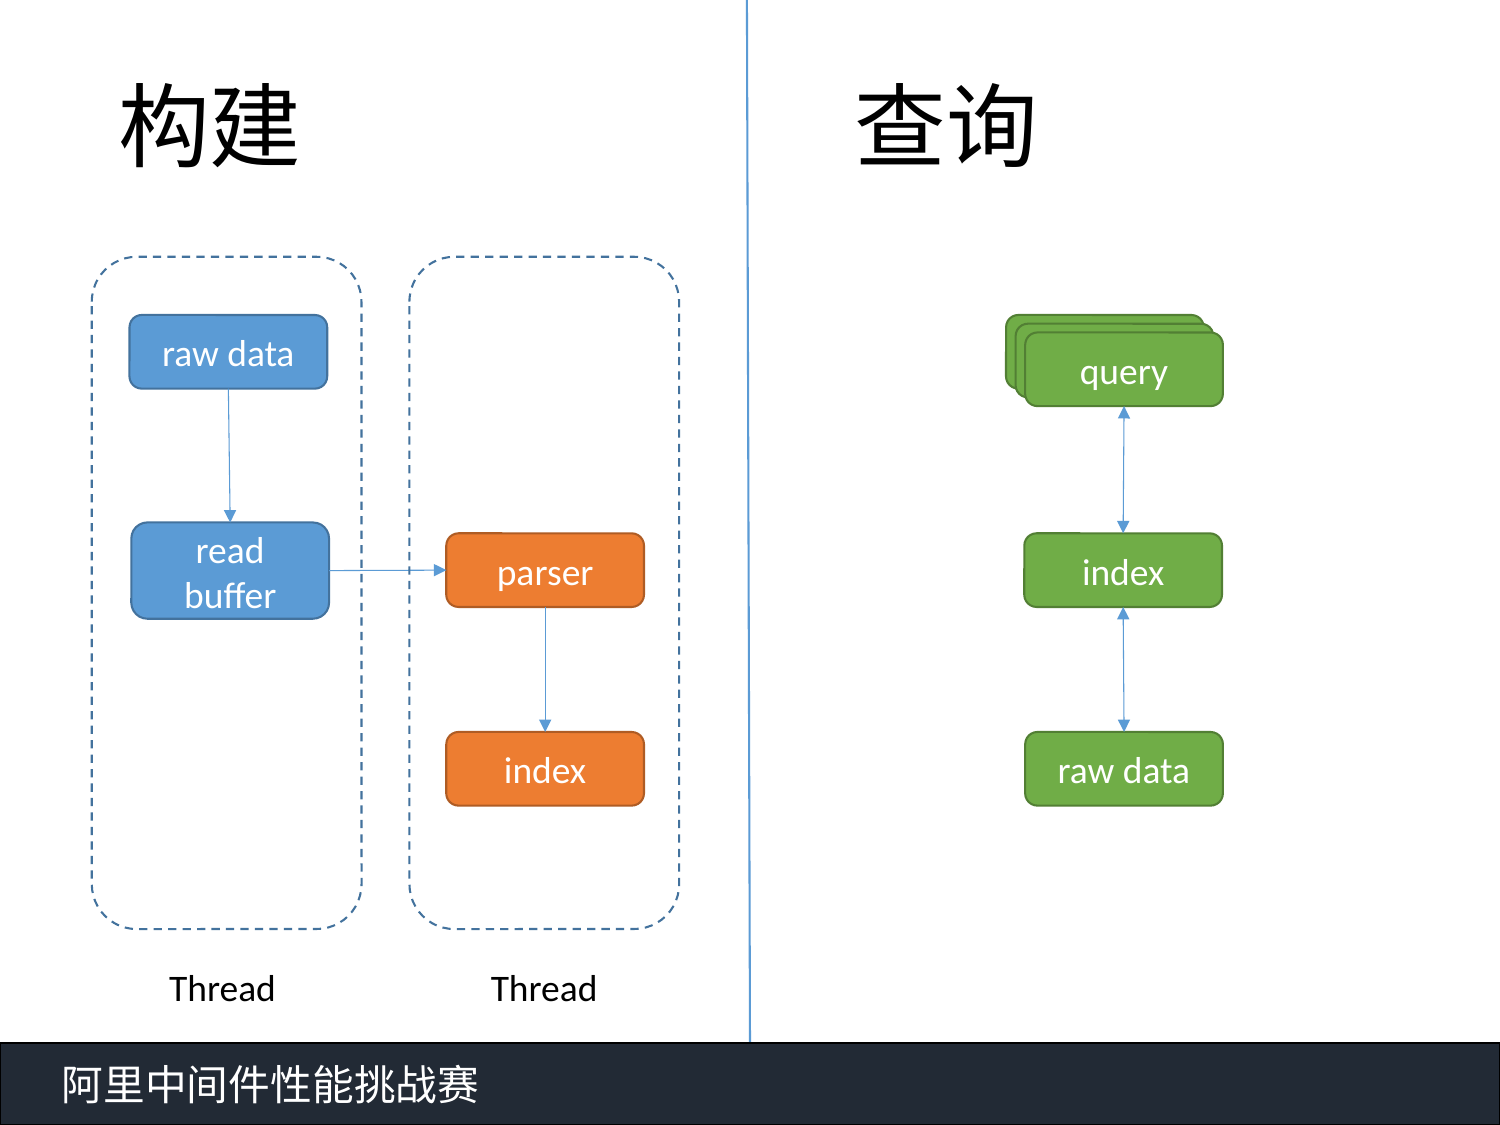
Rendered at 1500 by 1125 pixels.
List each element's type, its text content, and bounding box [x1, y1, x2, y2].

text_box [1006, 314, 1223, 407]
text_box index [1023, 532, 1224, 609]
text_box [408, 255, 681, 931]
text_box [90, 255, 363, 931]
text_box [746, 0, 750, 1042]
title 构建 查询 [103, 59, 746, 202]
title 构建 查询 [750, 59, 1397, 202]
text_box raw data [1024, 730, 1224, 807]
text_box Thread [129, 956, 316, 1017]
text_box Thread [451, 956, 638, 1017]
